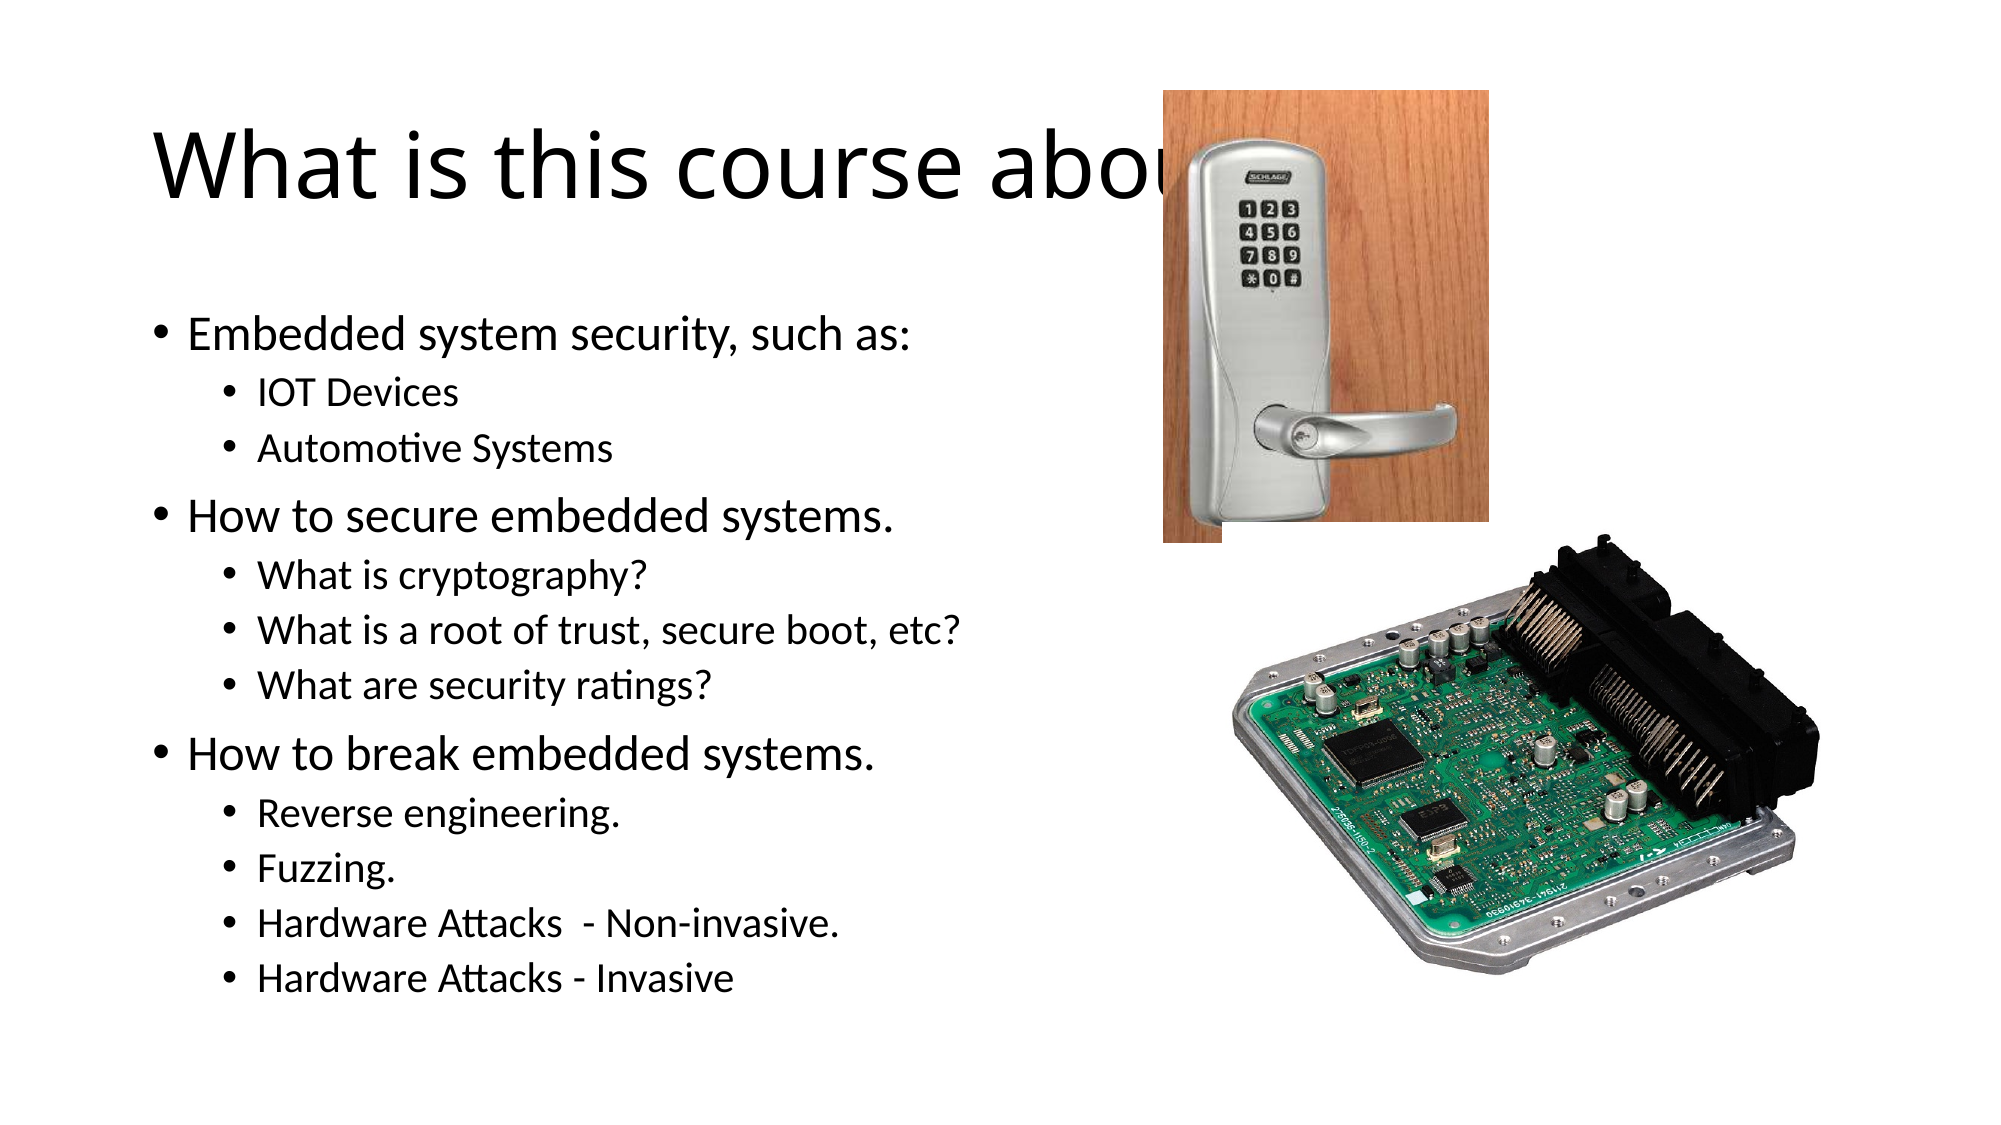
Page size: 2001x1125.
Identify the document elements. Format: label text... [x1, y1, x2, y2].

picture [1163, 90, 1827, 991]
list Embedded system security, such as: IOT Devices Automotive Systems How to secure embedded systems. What is cryptography? What is a root of trust, secure boot, etc? What are security ratings? How to break embedded systems. Reverse engineering. Fuzzing. Hardware Attacks - Non-invasive. Hardware Attacks - Invasive [137, 299, 1863, 1014]
title What is this course about? [137, 59, 1863, 278]
